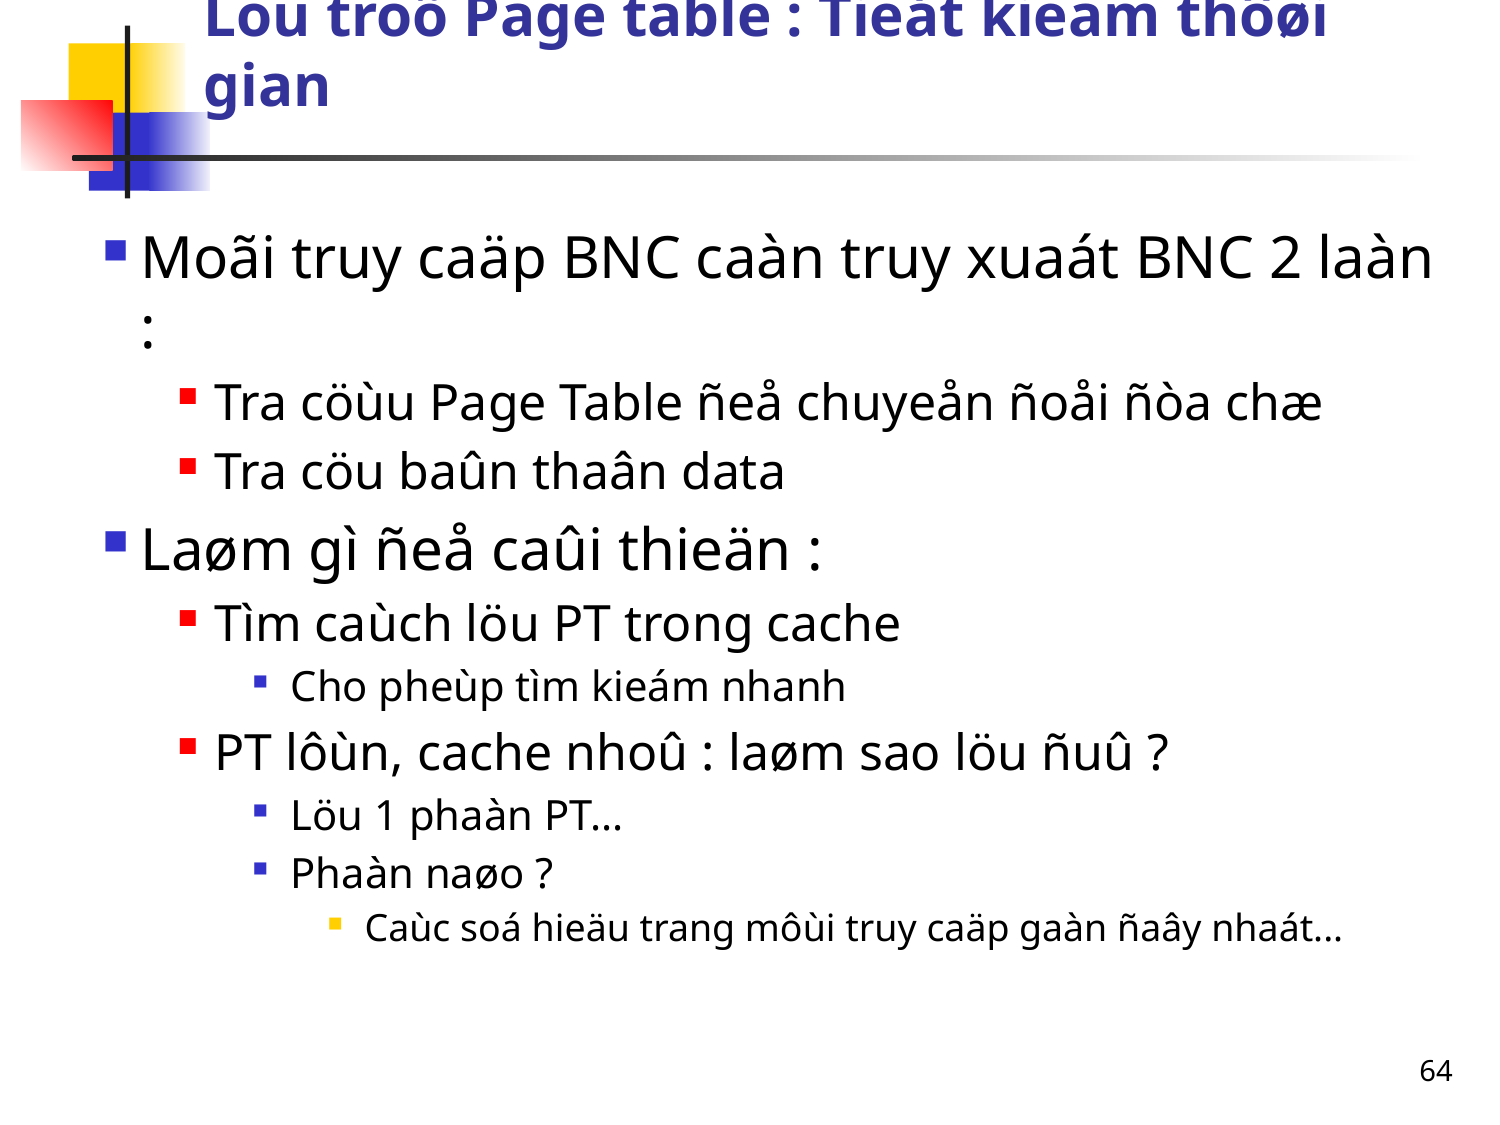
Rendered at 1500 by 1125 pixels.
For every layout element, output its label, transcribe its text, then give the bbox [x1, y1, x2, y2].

slide_number 64 [1154, 1023, 1468, 1100]
list Moãi truy caäp BNC caàn truy xuaát BNC 2 laàn : Tra cöùu Page Table ñeå chuyeån ñoåi ñòa chæ Tra cöu baûn thaân data Laøm gì ñeå caûi thieän : Tìm caùch löu PT trong cache Cho pheùp tìm kieám nhanh PT lôùn, cache nhoû : laøm sao löu ñuû ? Löu 1 phaàn PT... Phaàn naøo ? Caùc soá hieäu trang môùi truy caäp gaàn ñaây nhaát... [87, 212, 1452, 1014]
text_box [134, 771, 1411, 853]
title Löu tröõ Page table : Tieát kieäm thôøi gian [188, 23, 1468, 126]
